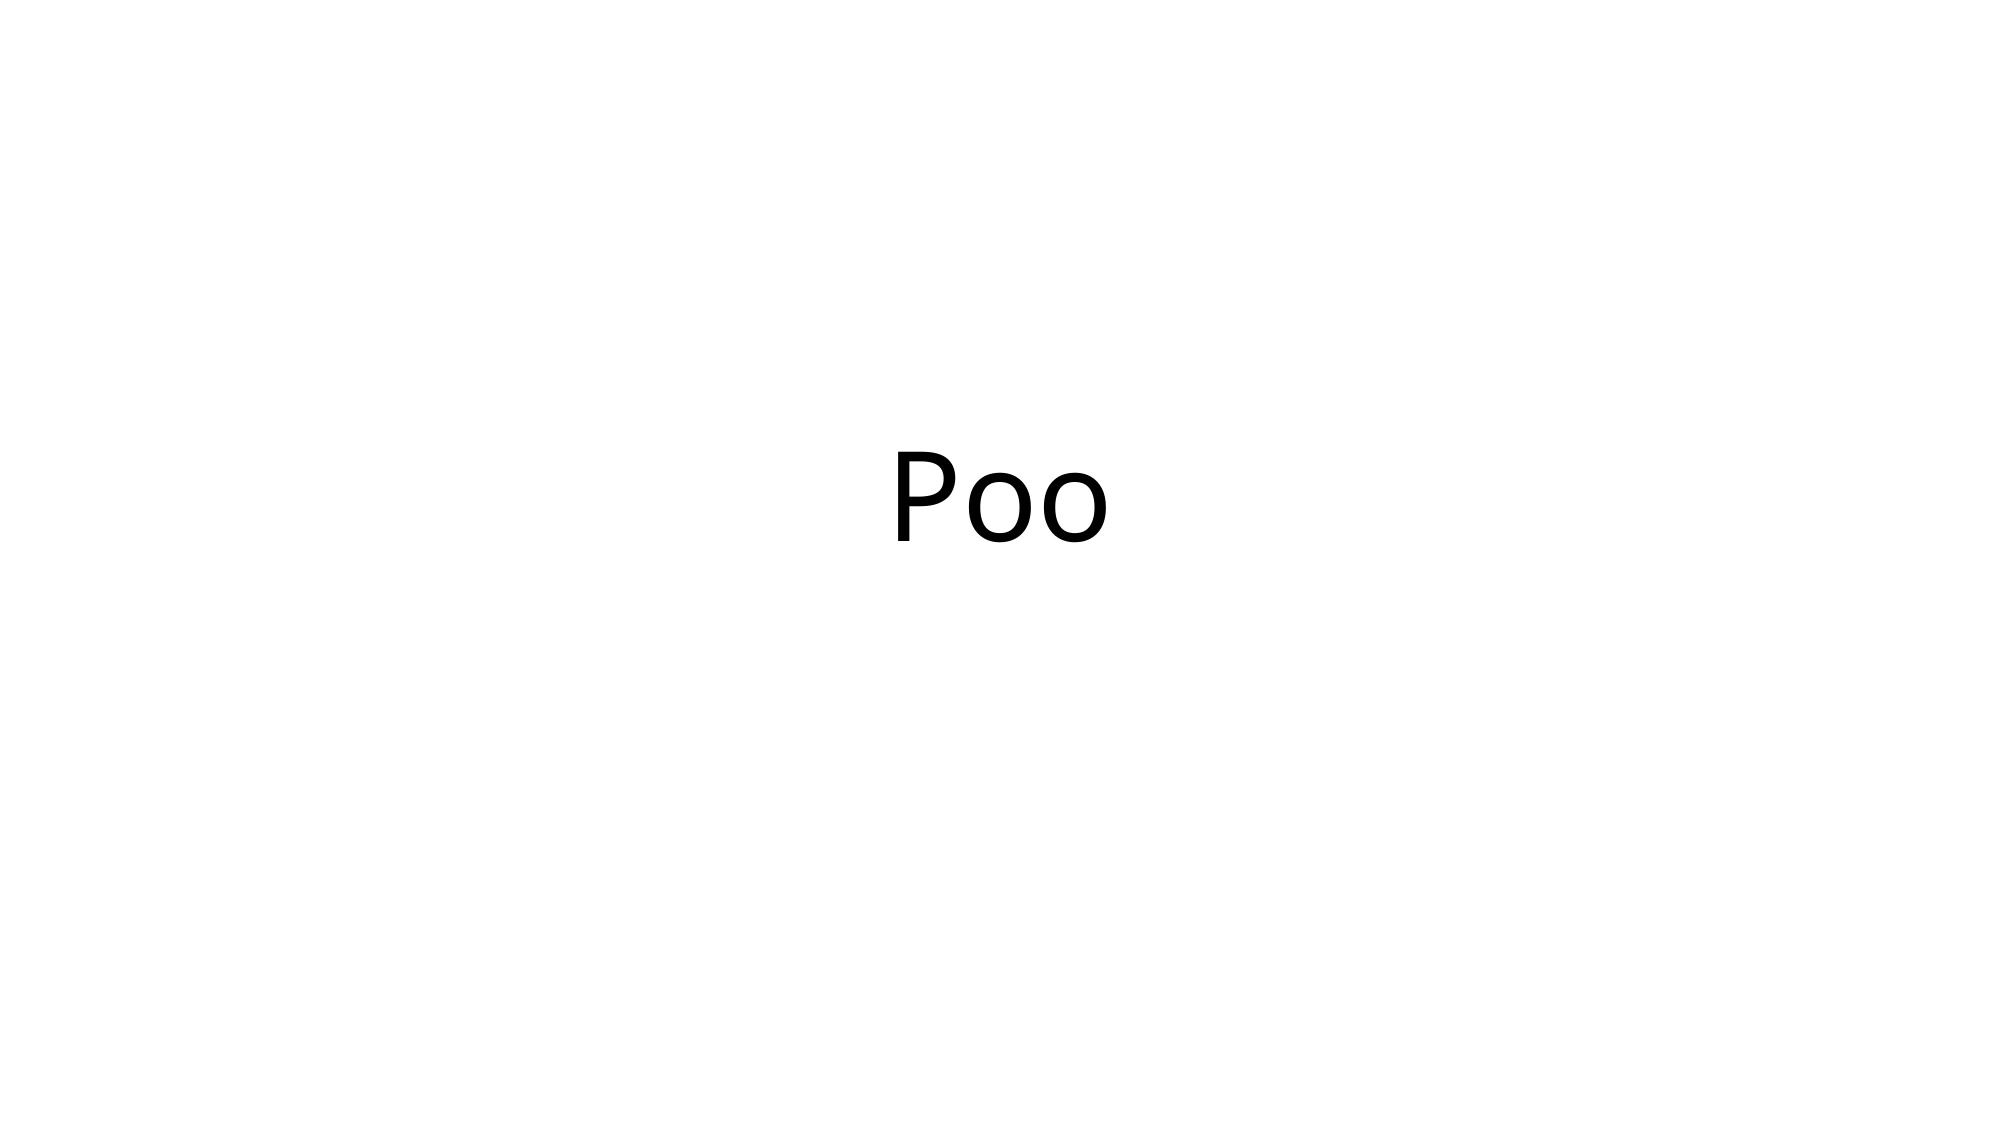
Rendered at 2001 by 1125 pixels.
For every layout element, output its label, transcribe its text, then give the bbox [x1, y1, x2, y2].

title Poo [249, 184, 1750, 576]
